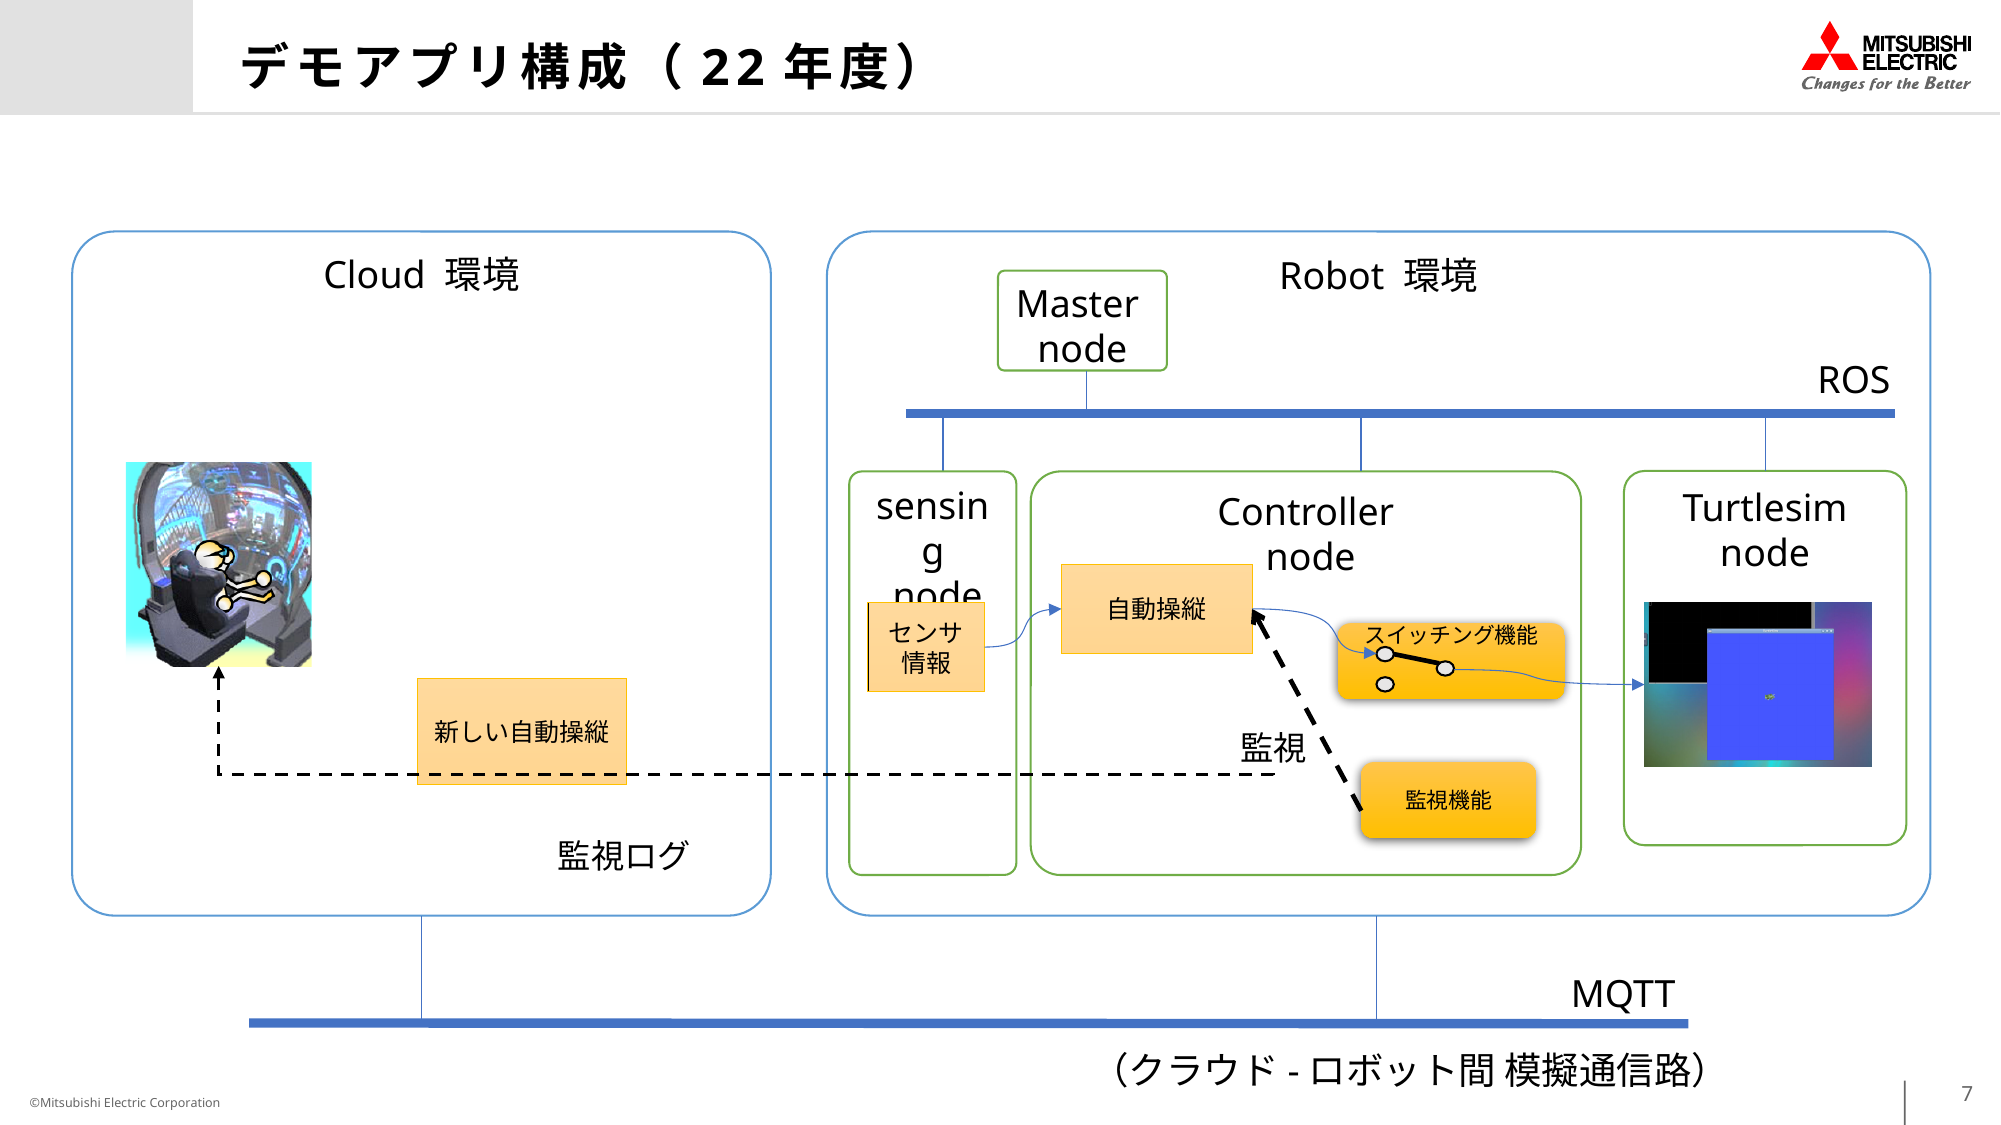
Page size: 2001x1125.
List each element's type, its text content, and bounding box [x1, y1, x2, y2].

text_box Cloud 環境 [71, 230, 693, 917]
picture [125, 462, 312, 667]
text_box （クラウド-ロボット間 模擬通信路） [1076, 1039, 1791, 1100]
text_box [693, 191, 799, 1125]
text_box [984, 608, 1062, 648]
text_box Turtlesim node [1622, 469, 1908, 847]
title デモアプリ構成（22年度） [193, 0, 1791, 113]
text_box 新しい自動操縦 [417, 678, 627, 785]
text_box sensing node [848, 470, 1018, 877]
text_box ROS [1802, 348, 1913, 409]
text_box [1337, 623, 1565, 700]
text_box Robot 環境 [825, 230, 1932, 917]
text_box MQTT [1556, 962, 1723, 1023]
text_box Controller node [1029, 648, 1583, 877]
slide_number 7 [1905, 1073, 1973, 1117]
text_box Controller node [1029, 470, 1583, 669]
text_box センサ情報 [867, 602, 985, 692]
text_box 監視ログ [543, 816, 693, 883]
text_box 監視機能 [1361, 761, 1537, 839]
picture [1644, 602, 1872, 767]
text_box Master node [996, 269, 1168, 372]
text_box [1252, 654, 1362, 811]
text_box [1454, 669, 1645, 685]
text_box 監視 [1225, 707, 1252, 775]
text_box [1252, 608, 1377, 654]
text_box 自動操縦 [1061, 564, 1253, 654]
